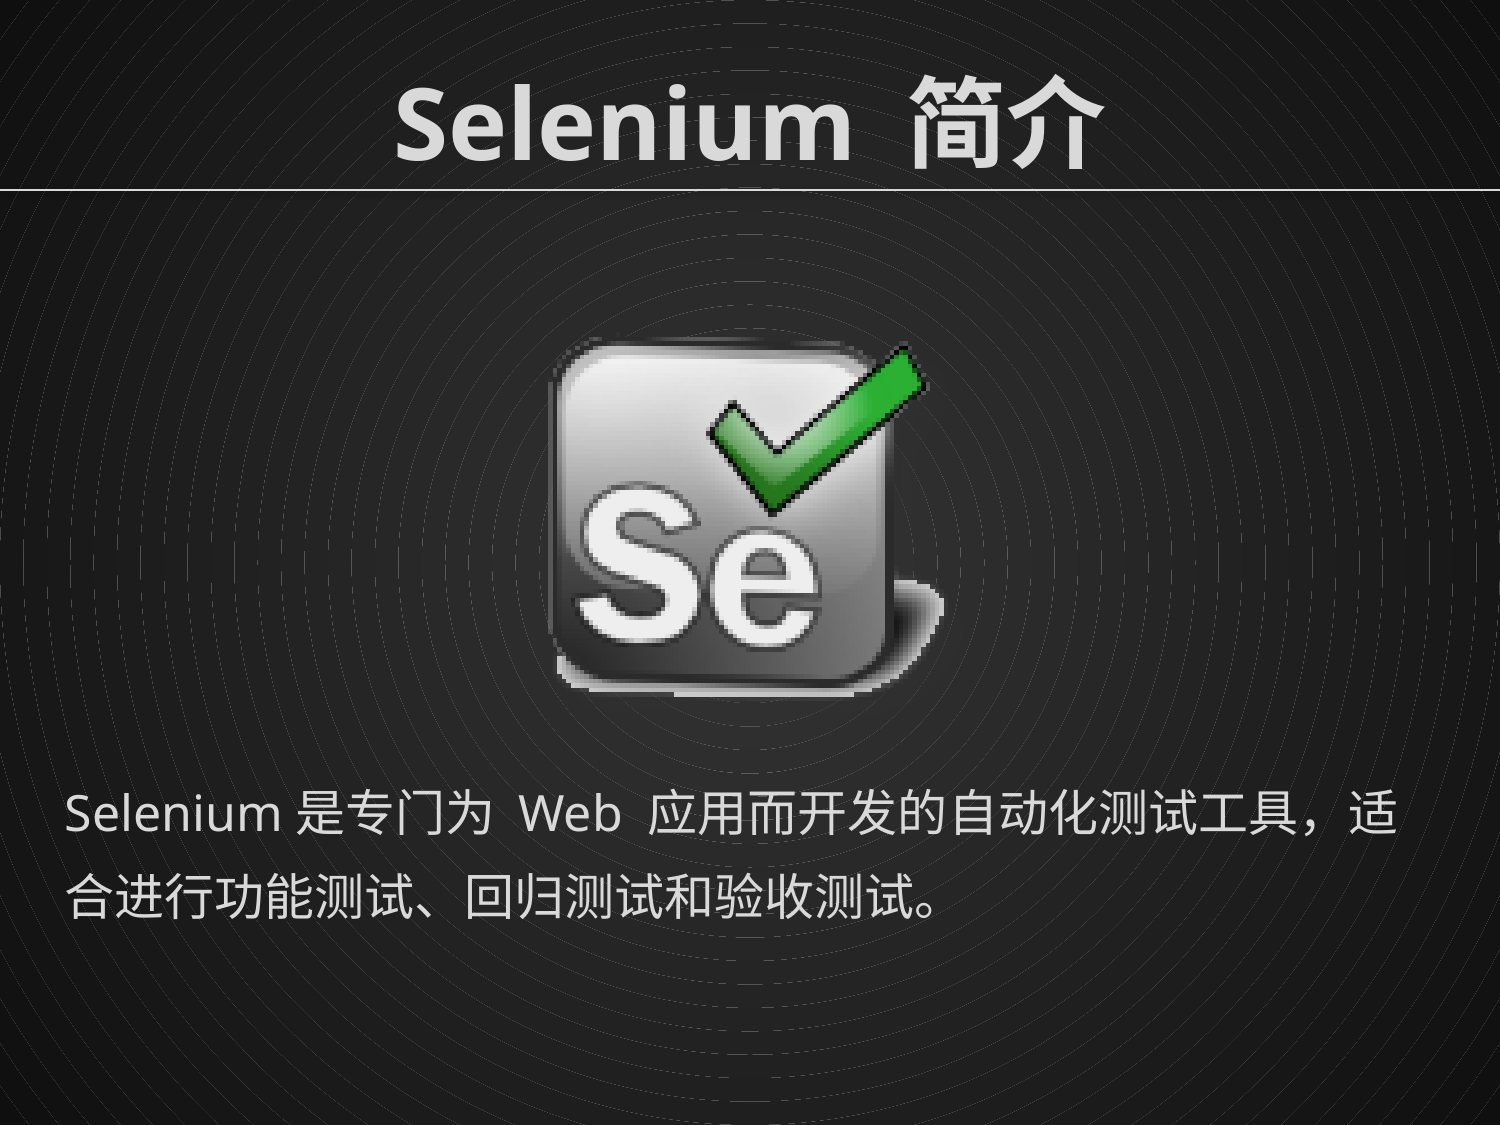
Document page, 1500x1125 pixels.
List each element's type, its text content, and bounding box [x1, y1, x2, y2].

picture [423, 270, 1053, 760]
text_box Selenium是专门为 Web 应用而开发的自动化测试工具，适合进行功能测试、回归测试和验收测试。 [49, 749, 1445, 933]
text_box Selenium 简介 [0, 52, 1500, 188]
